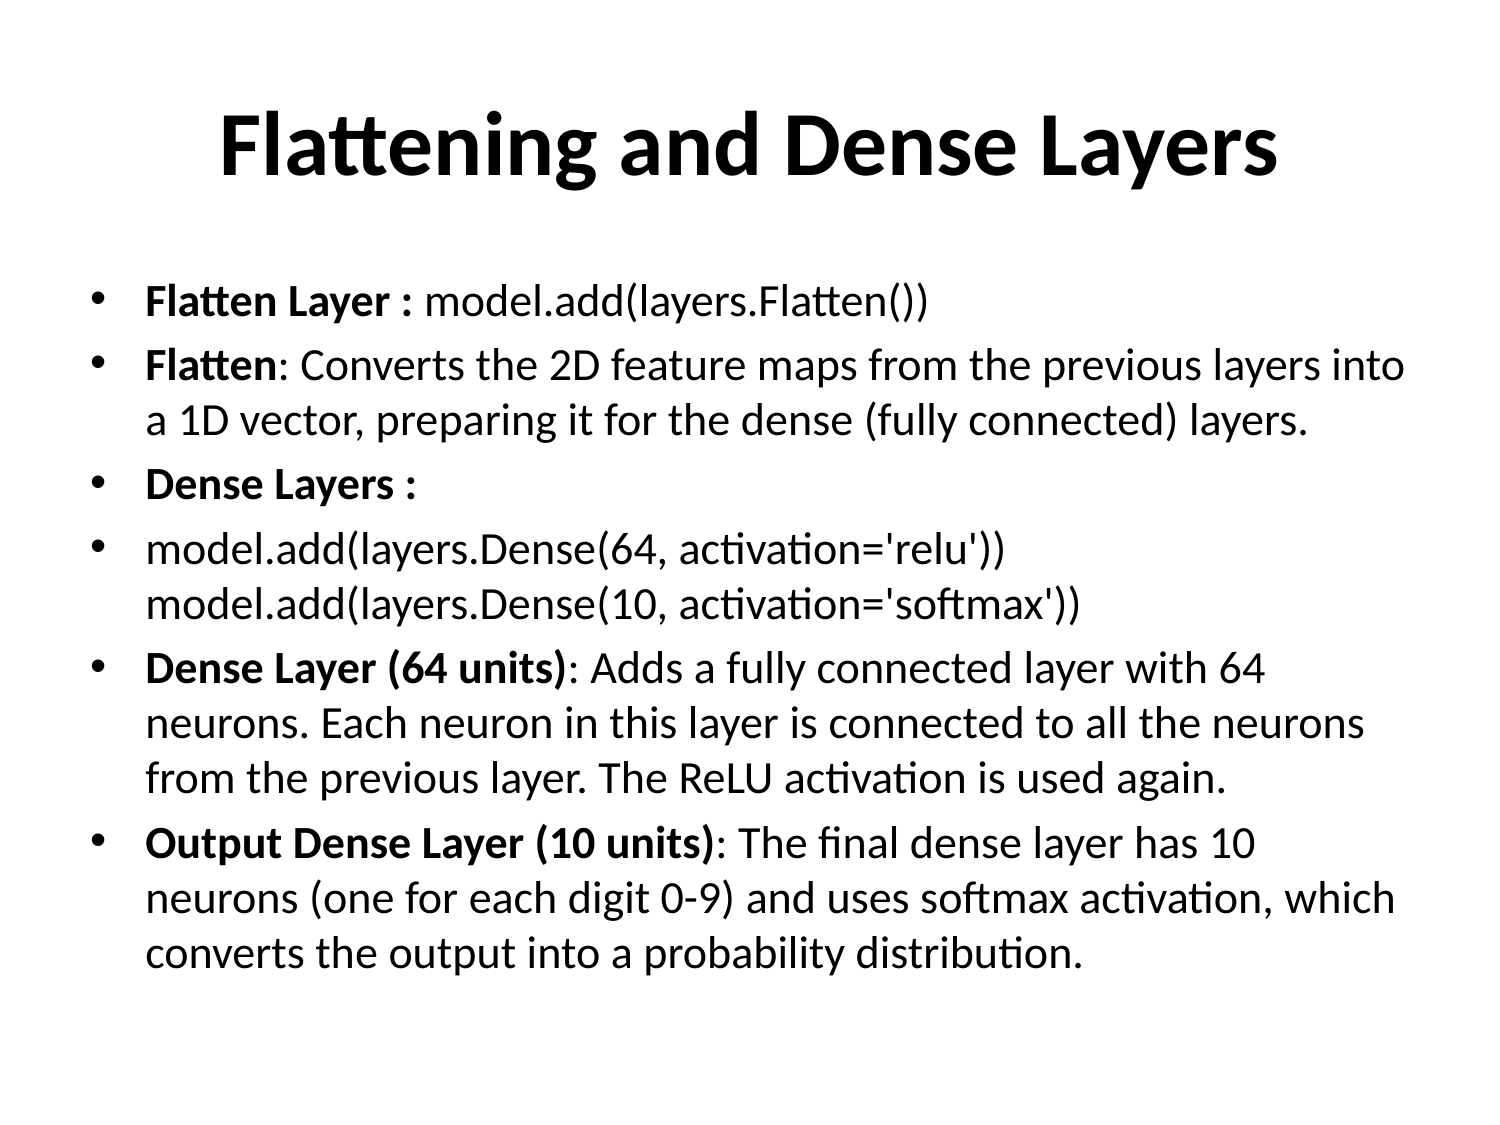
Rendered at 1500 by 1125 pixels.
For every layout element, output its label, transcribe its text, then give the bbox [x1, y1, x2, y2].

list Flatten Layer : model.add(layers.Flatten()) Flatten: Converts the 2D feature maps from the previous layers into a 1D vector, preparing it for the dense (fully connected) layers. Dense Layers : model.add(layers.Dense(64, activation='relu')) model.add(layers.Dense(10, activation='softmax')) Dense Layer (64 units): Adds a fully connected layer with 64 neurons. Each neuron in this layer is connected to all the neurons from the previous layer. The ReLU activation is used again. Output Dense Layer (10 units): The final dense layer has 10 neurons (one for each digit 0-9) and uses softmax activation, which converts the output into a probability distribution. [75, 262, 1425, 1005]
title Flattening and Dense Layers [75, 45, 1425, 233]
